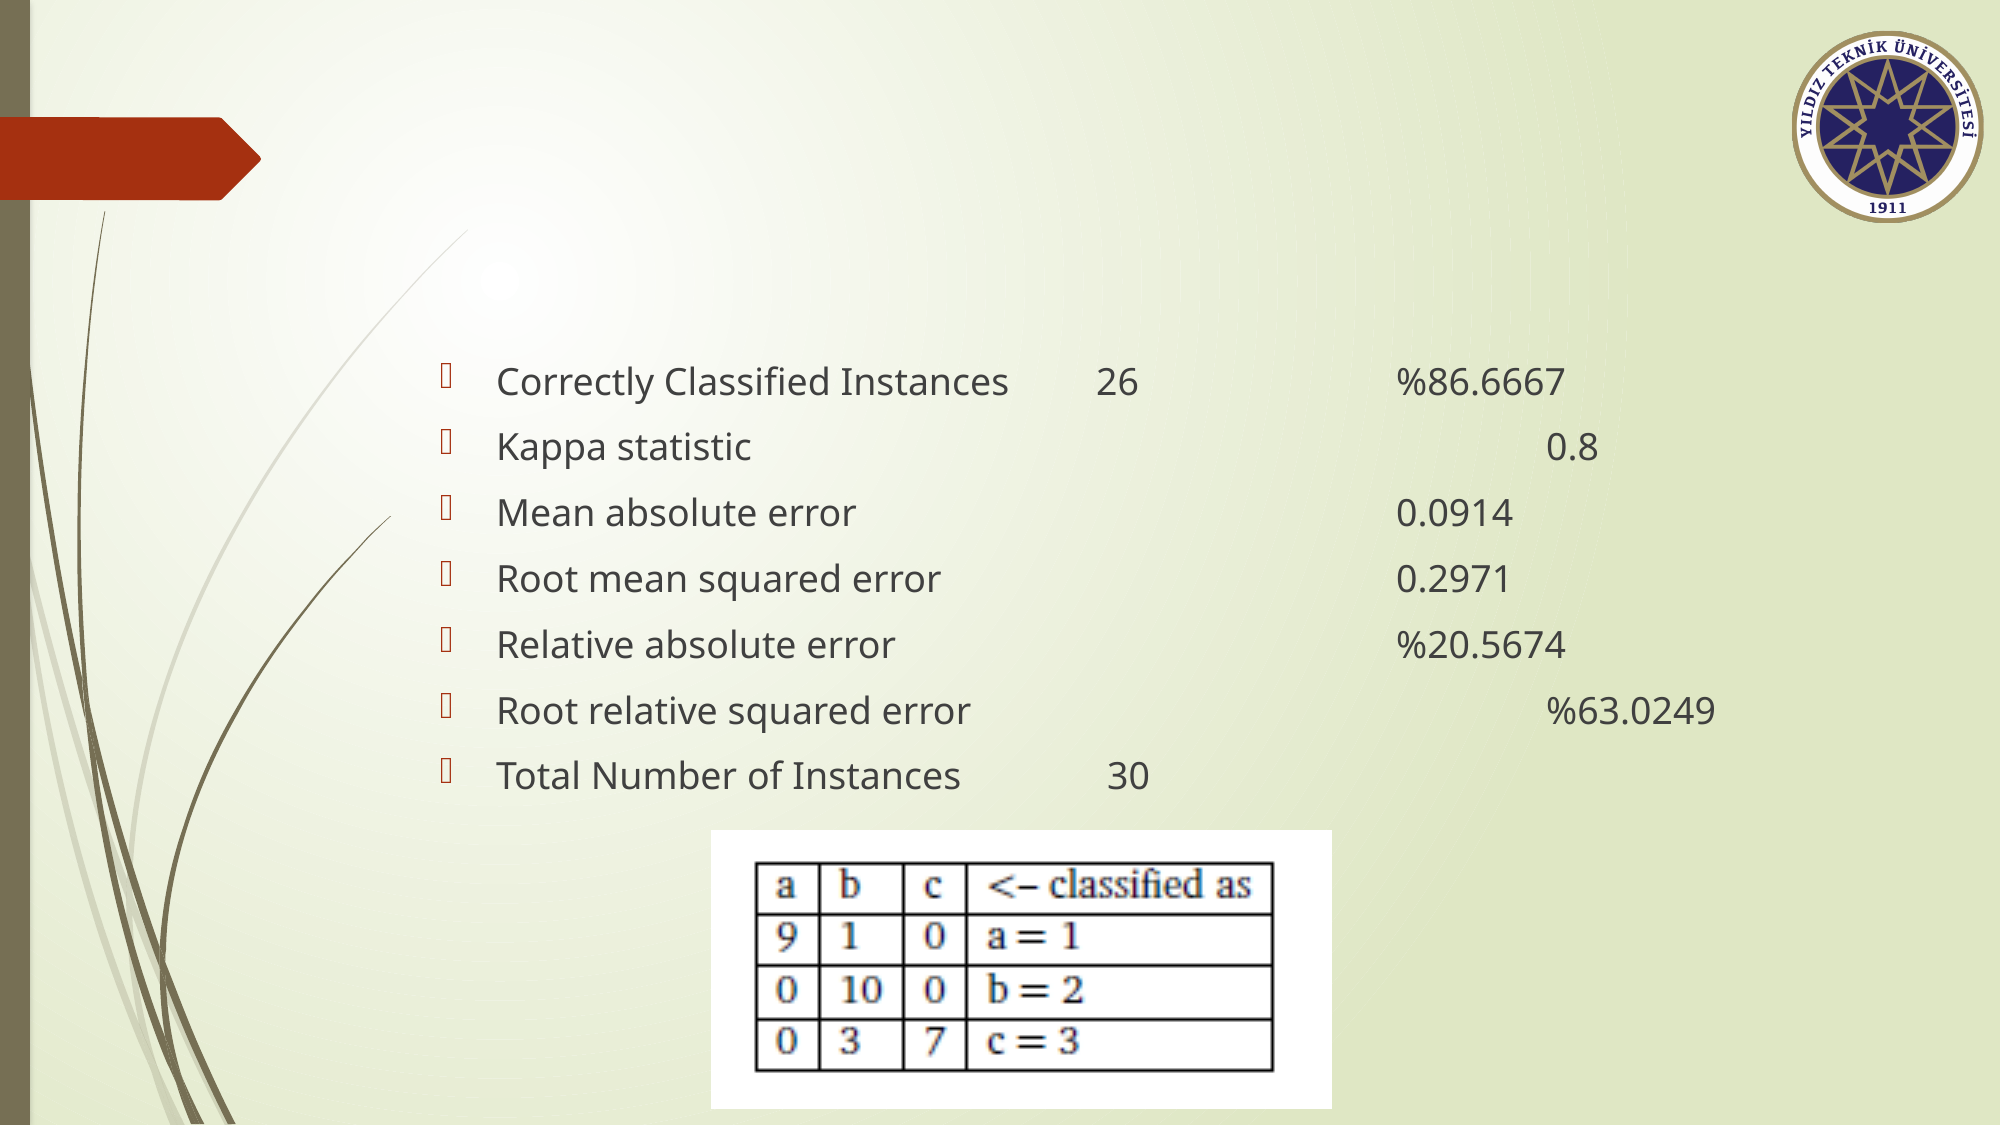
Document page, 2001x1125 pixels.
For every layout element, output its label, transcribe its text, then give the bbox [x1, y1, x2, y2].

picture [1762, 0, 2000, 266]
picture [710, 830, 1332, 1110]
list Correctly Classified Instances 26 %86.6667 Kappa statistic 0.8 Mean absolute error 0.0914 Root mean squared error 0.2971 Relative absolute error %20.5674 Root relative squared error %63.0249 Total Number of Instances 30 [424, 350, 1888, 970]
